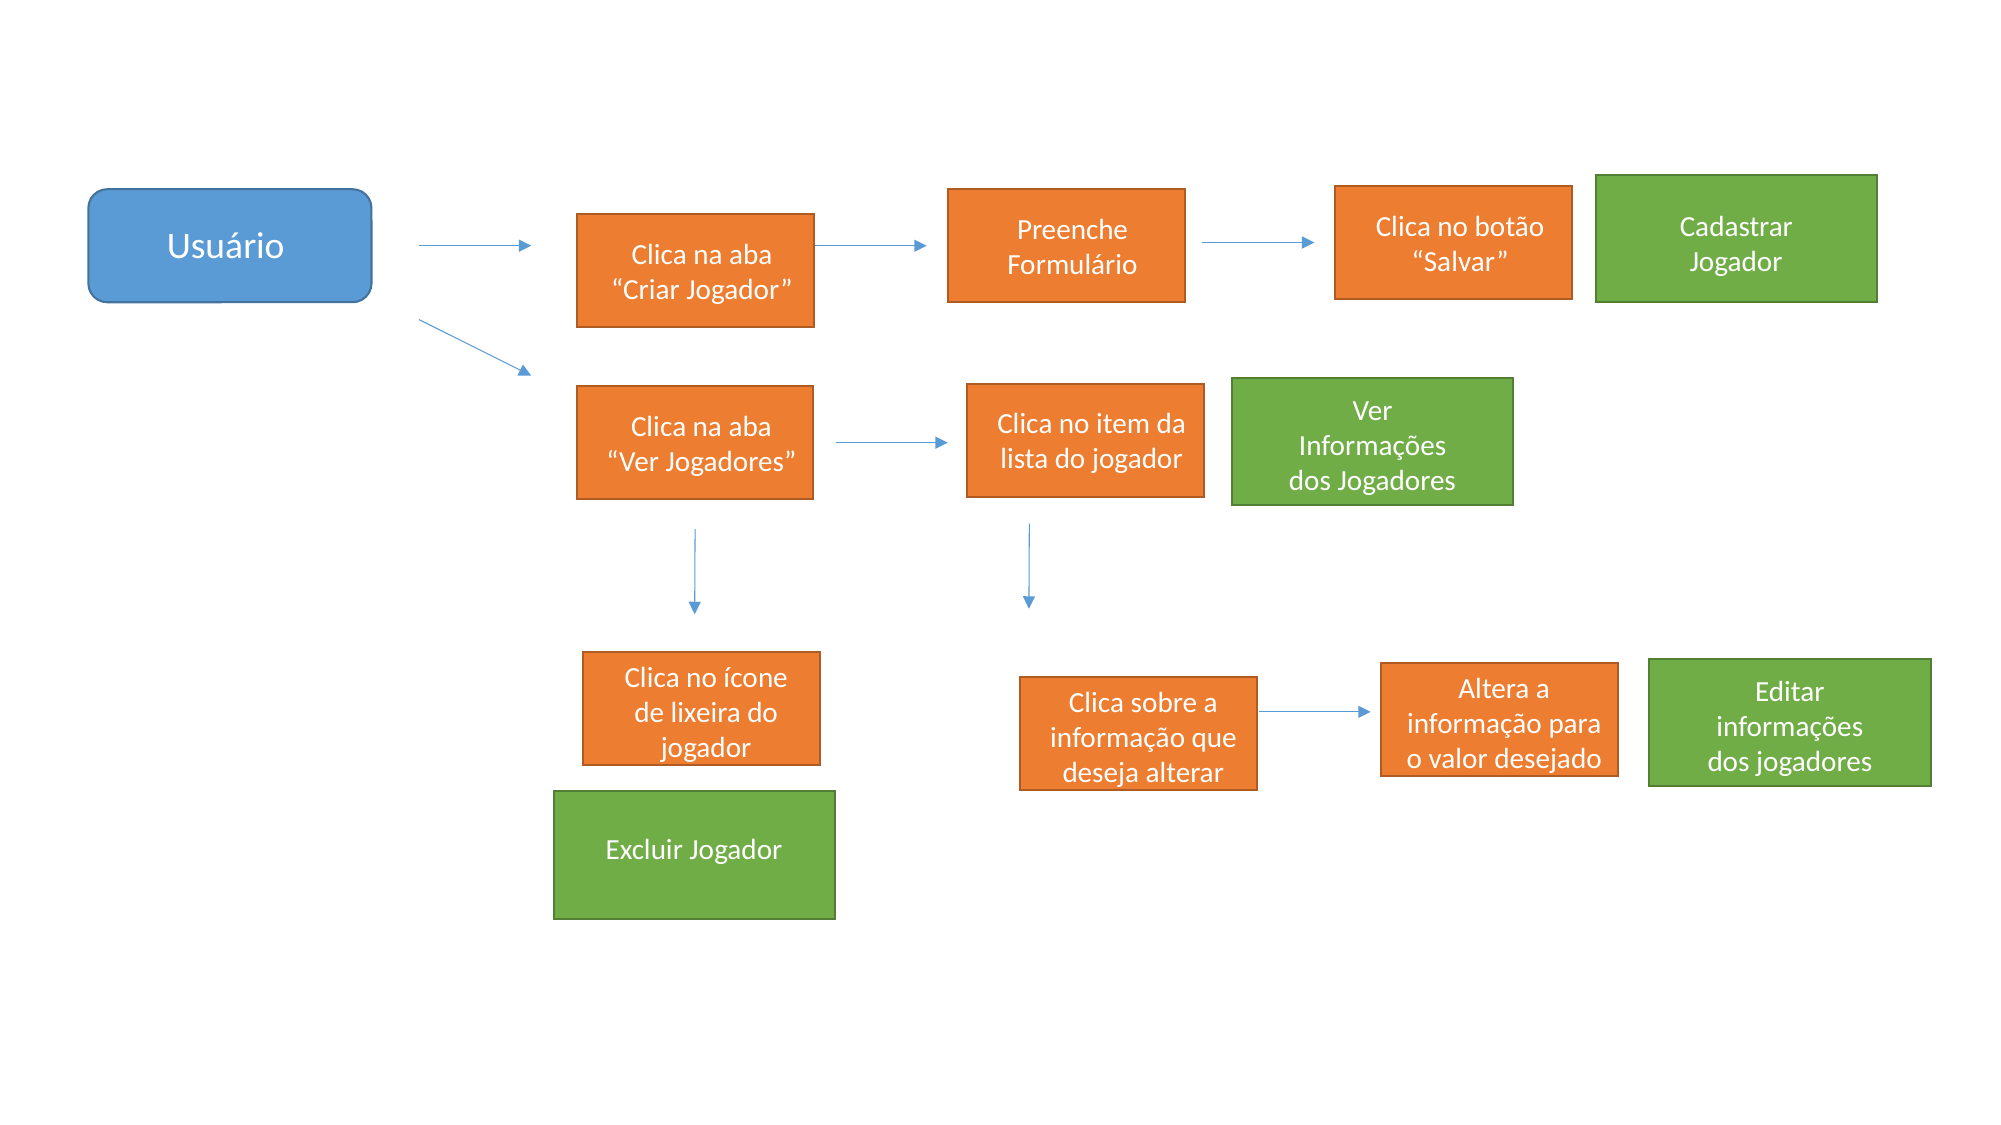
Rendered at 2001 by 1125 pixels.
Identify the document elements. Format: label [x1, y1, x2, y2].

text_box [1019, 676, 1257, 798]
text_box [419, 319, 532, 376]
text_box [553, 791, 836, 919]
text_box [1335, 185, 1574, 299]
text_box [966, 383, 1206, 497]
text_box [1649, 658, 1931, 787]
text_box [947, 189, 1187, 303]
text_box [576, 386, 815, 500]
text_box [1231, 377, 1514, 506]
text_box [582, 651, 820, 773]
text_box [88, 189, 409, 320]
text_box [577, 214, 816, 328]
text_box [1380, 662, 1618, 784]
text_box [1595, 174, 1878, 303]
